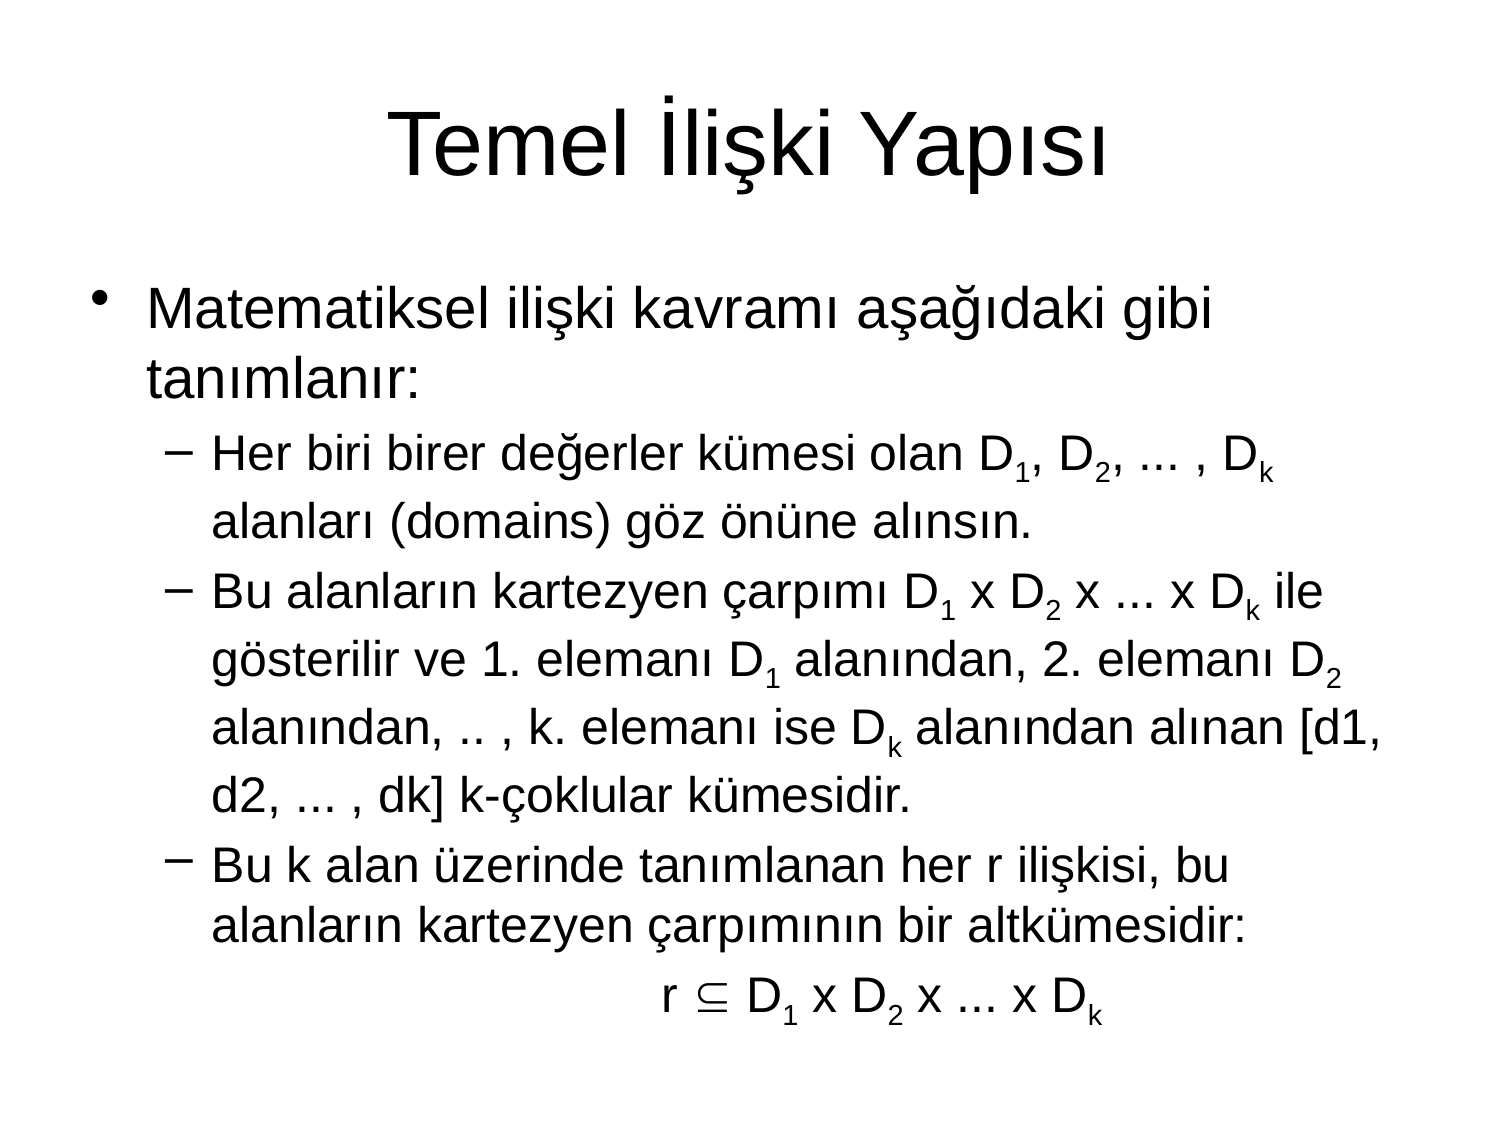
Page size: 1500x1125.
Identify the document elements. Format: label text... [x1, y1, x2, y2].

title Temel İlişki Yapısı [75, 45, 1425, 233]
list Matematiksel ilişki kavramı aşağıdaki gibi tanımlanır: Her biri birer değerler kümesi olan D1, D2, ... , Dk alanları (domains) göz önüne alınsın. Bu alanların kartezyen çarpımı D1 x D2 x ... x Dk ile gösterilir ve 1. elemanı D1 alanından, 2. elemanı D2 alanından, .. , k. elemanı ise Dk alanından alınan [d1, d2, ... , dk] k-çoklular kümesidir. Bu k alan üzerinde tanımlanan her r ilişkisi, bu alanların kartezyen çarpımının bir altkümesidir: r  D1 x D2 x ... x Dk [75, 262, 1425, 1005]
